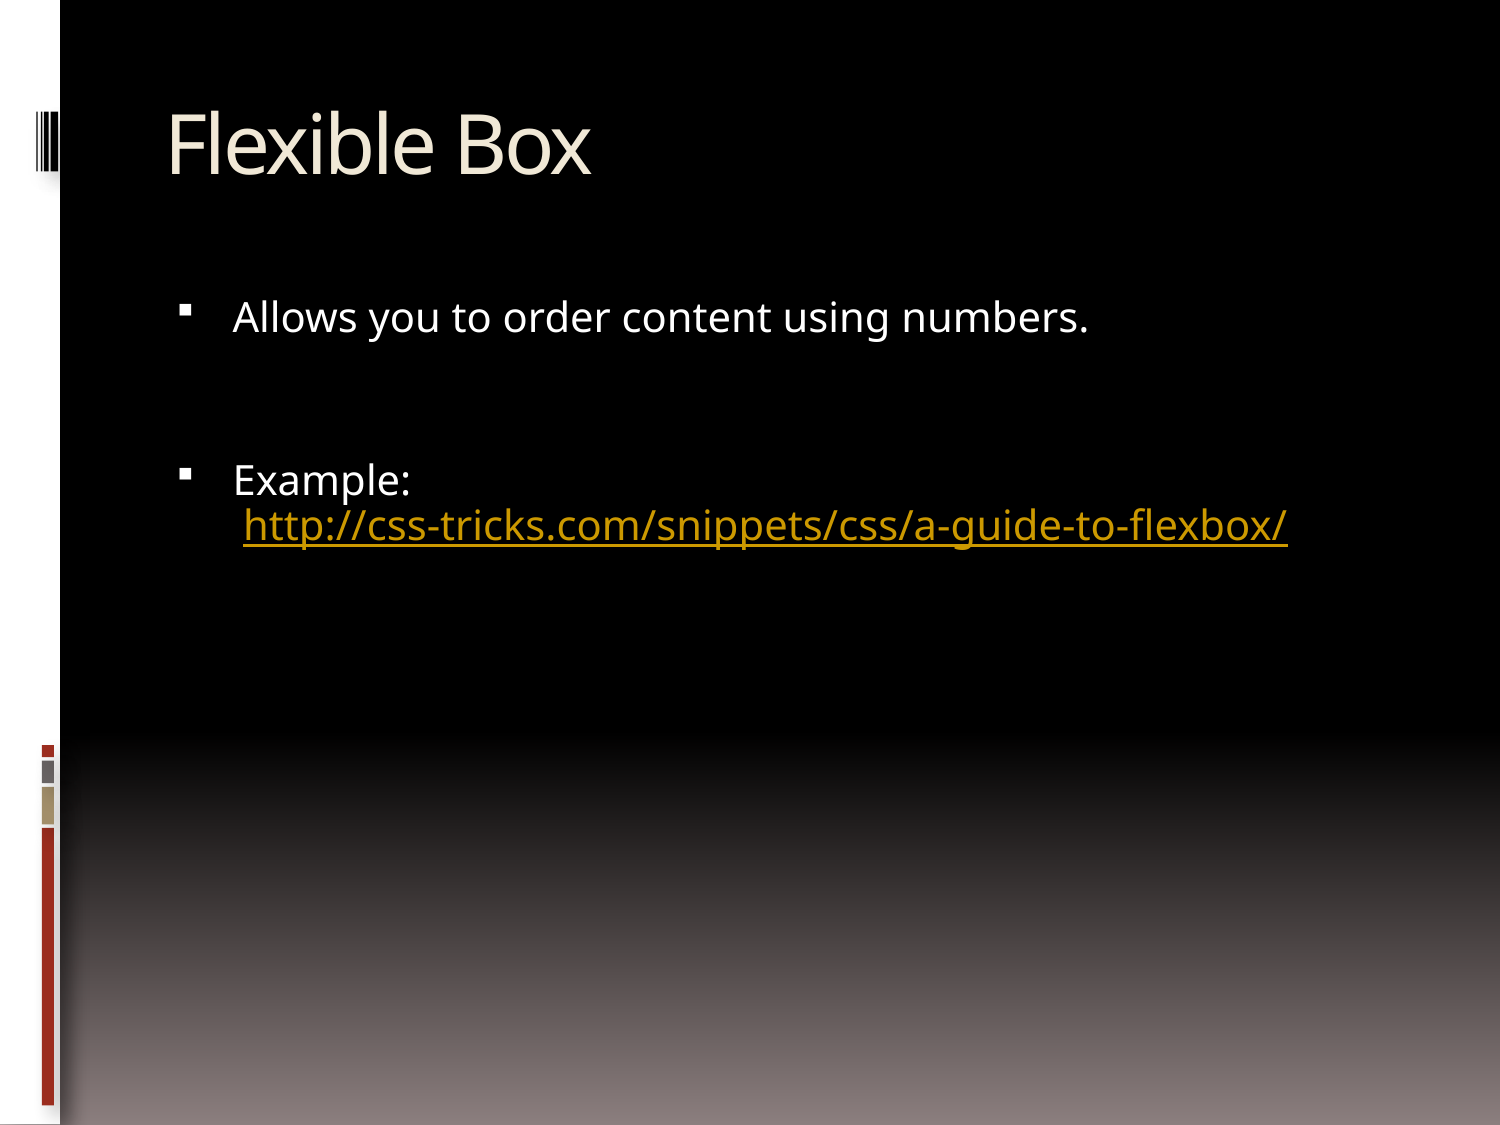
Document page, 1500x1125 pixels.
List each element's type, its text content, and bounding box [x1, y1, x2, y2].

list Allows you to order content using numbers. Example: http://css-tricks.com/snippets/css/a-guide-to-flexbox/ [149, 292, 1426, 1043]
title Flexible Box [150, 84, 1425, 235]
